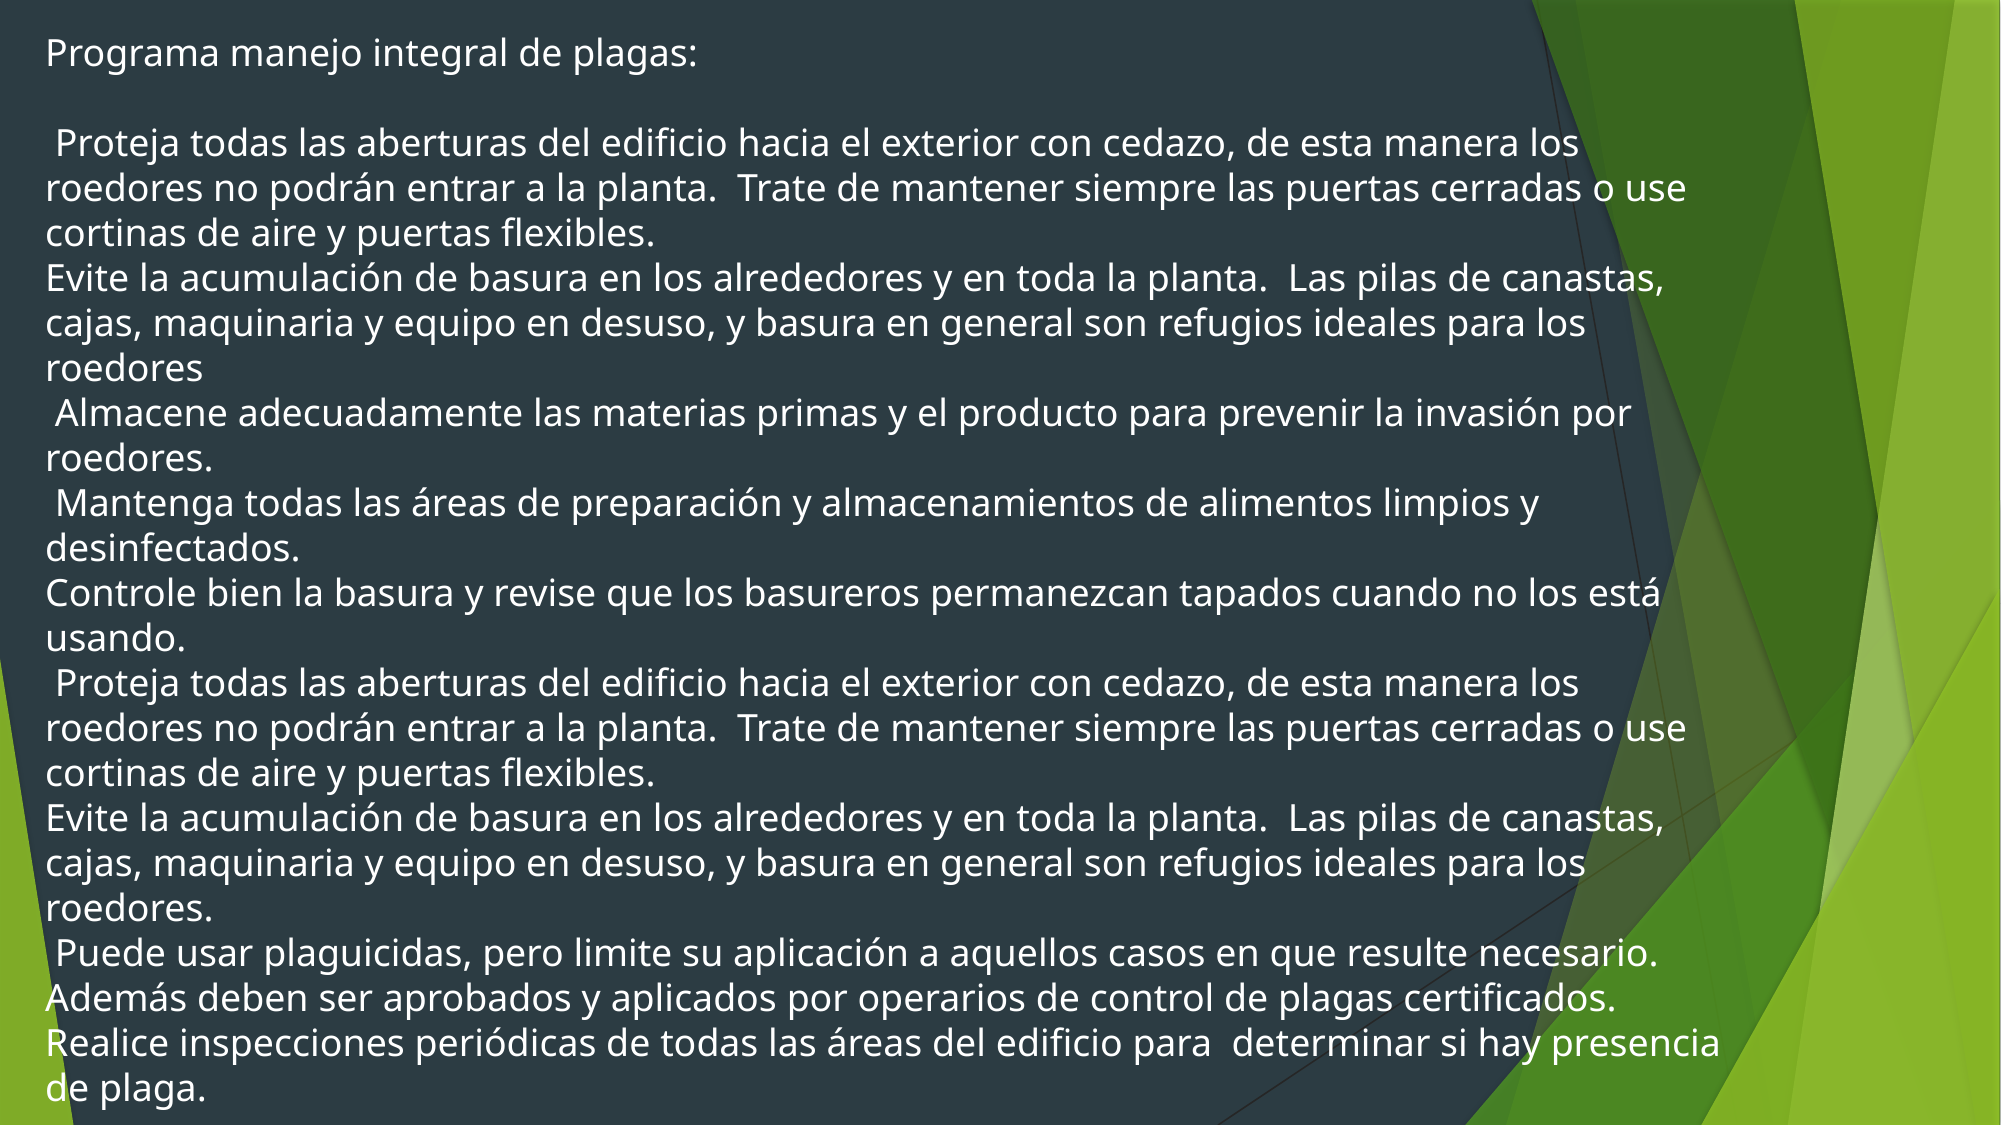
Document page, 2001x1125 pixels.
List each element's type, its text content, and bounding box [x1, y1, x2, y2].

text_box Programa manejo integral de plagas: Proteja todas las aberturas del edificio hacia el exterior con cedazo, de esta manera los roedores no podrán entrar a la planta. Trate de mantener siempre las puertas cerradas o use cortinas de aire y puertas flexibles. Evite la acumulación de basura en los alrededores y en toda la planta. Las pilas de canastas, cajas, maquinaria y equipo en desuso, y basura en general son refugios ideales para los roedores Almacene adecuadamente las materias primas y el producto para prevenir la invasión por roedores. Mantenga todas las áreas de preparación y almacenamientos de alimentos limpios y desinfectados. Controle bien la basura y revise que los basureros permanezcan tapados cuando no los está usando. Proteja todas las aberturas del edificio hacia el exterior con cedazo, de esta manera los roedores no podrán entrar a la planta. Trate de mantener siempre las puertas cerradas o use cortinas de aire y puertas flexibles. Evite la acumulación de basura en los alrededores y en toda la planta. Las pilas de canastas, cajas, maquinaria y equipo en desuso, y basura en general son refugios ideales para los roedores. Puede usar plaguicidas, pero limite su aplicación a aquellos casos en que resulte necesario. Además deben ser aprobados y aplicados por operarios de control de plagas certificados. Realice inspecciones periódicas de todas las áreas del edificio para determinar si hay presencia de plaga. [30, 21, 1749, 1117]
